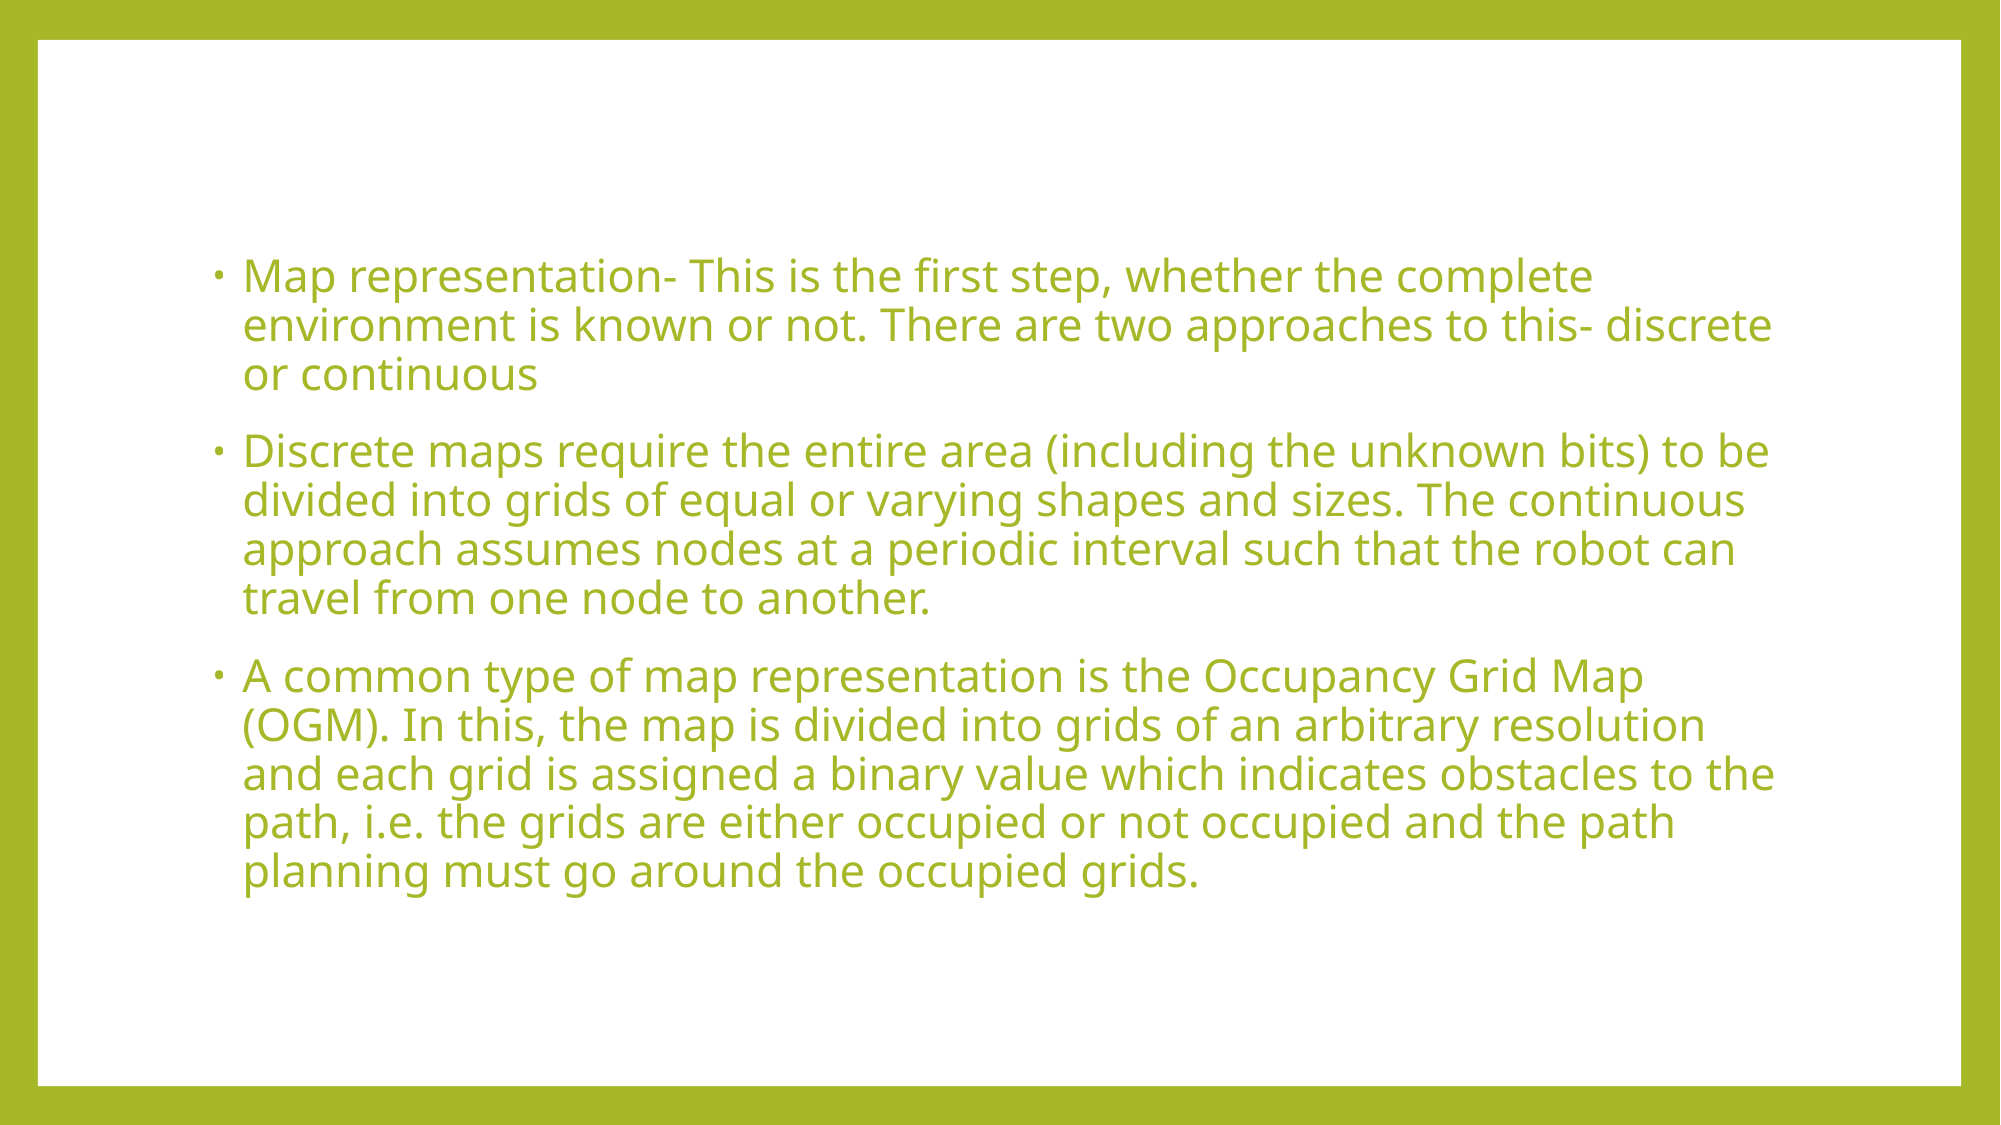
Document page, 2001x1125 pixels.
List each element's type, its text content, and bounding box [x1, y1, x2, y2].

list Map representation- This is the first step, whether the complete environment is known or not. There are two approaches to this- discrete or continuous Discrete maps require the entire area (including the unknown bits) to be divided into grids of equal or varying shapes and sizes. The continuous approach assumes nodes at a periodic interval such that the robot can travel from one node to another. A common type of map representation is the Occupancy Grid Map (OGM). In this, the map is divided into grids of an arbitrary resolution and each grid is assigned a binary value which indicates obstacles to the path, i.e. the grids are either occupied or not occupied and the path planning must go around the occupied grids. [190, 245, 1810, 909]
